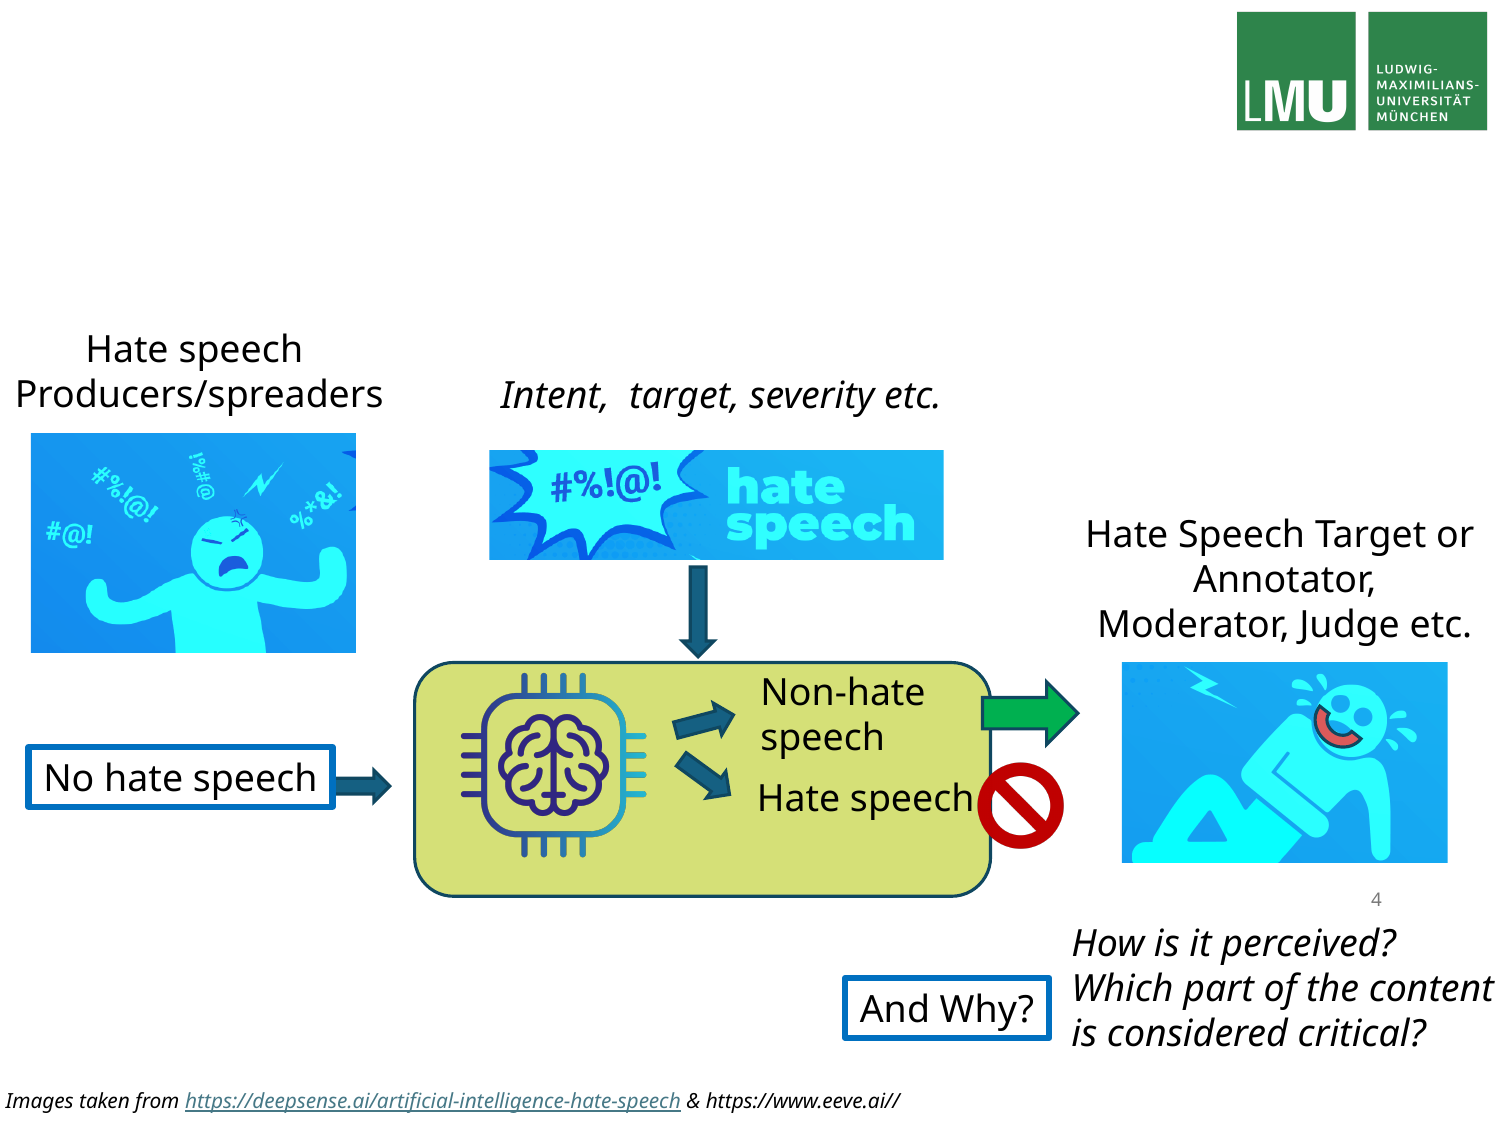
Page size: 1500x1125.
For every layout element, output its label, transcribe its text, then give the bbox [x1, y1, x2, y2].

picture [30, 432, 357, 653]
text_box How is it perceived? Which part of the content is considered critical? [1056, 911, 1500, 1062]
text_box Hate speech Producers/spreaders [0, 317, 399, 422]
text_box Intent, target, severity etc. [486, 363, 958, 424]
text_box And Why? [845, 978, 1050, 1038]
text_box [414, 566, 1079, 897]
picture [1121, 662, 1449, 863]
text_box No hate speech [28, 746, 333, 807]
picture [1224, 0, 1500, 143]
text_box Hate Speech Target or Annotator, Moderator, Judge etc. [1070, 502, 1500, 653]
text_box [333, 766, 392, 806]
slide_number 4 [1059, 870, 1397, 911]
picture [965, 750, 1075, 860]
text_box Images taken from https://deepsense.ai/artificial-intelligence-hate-speech & https://www.eeve.ai// [0, 1080, 915, 1124]
picture [488, 450, 945, 560]
